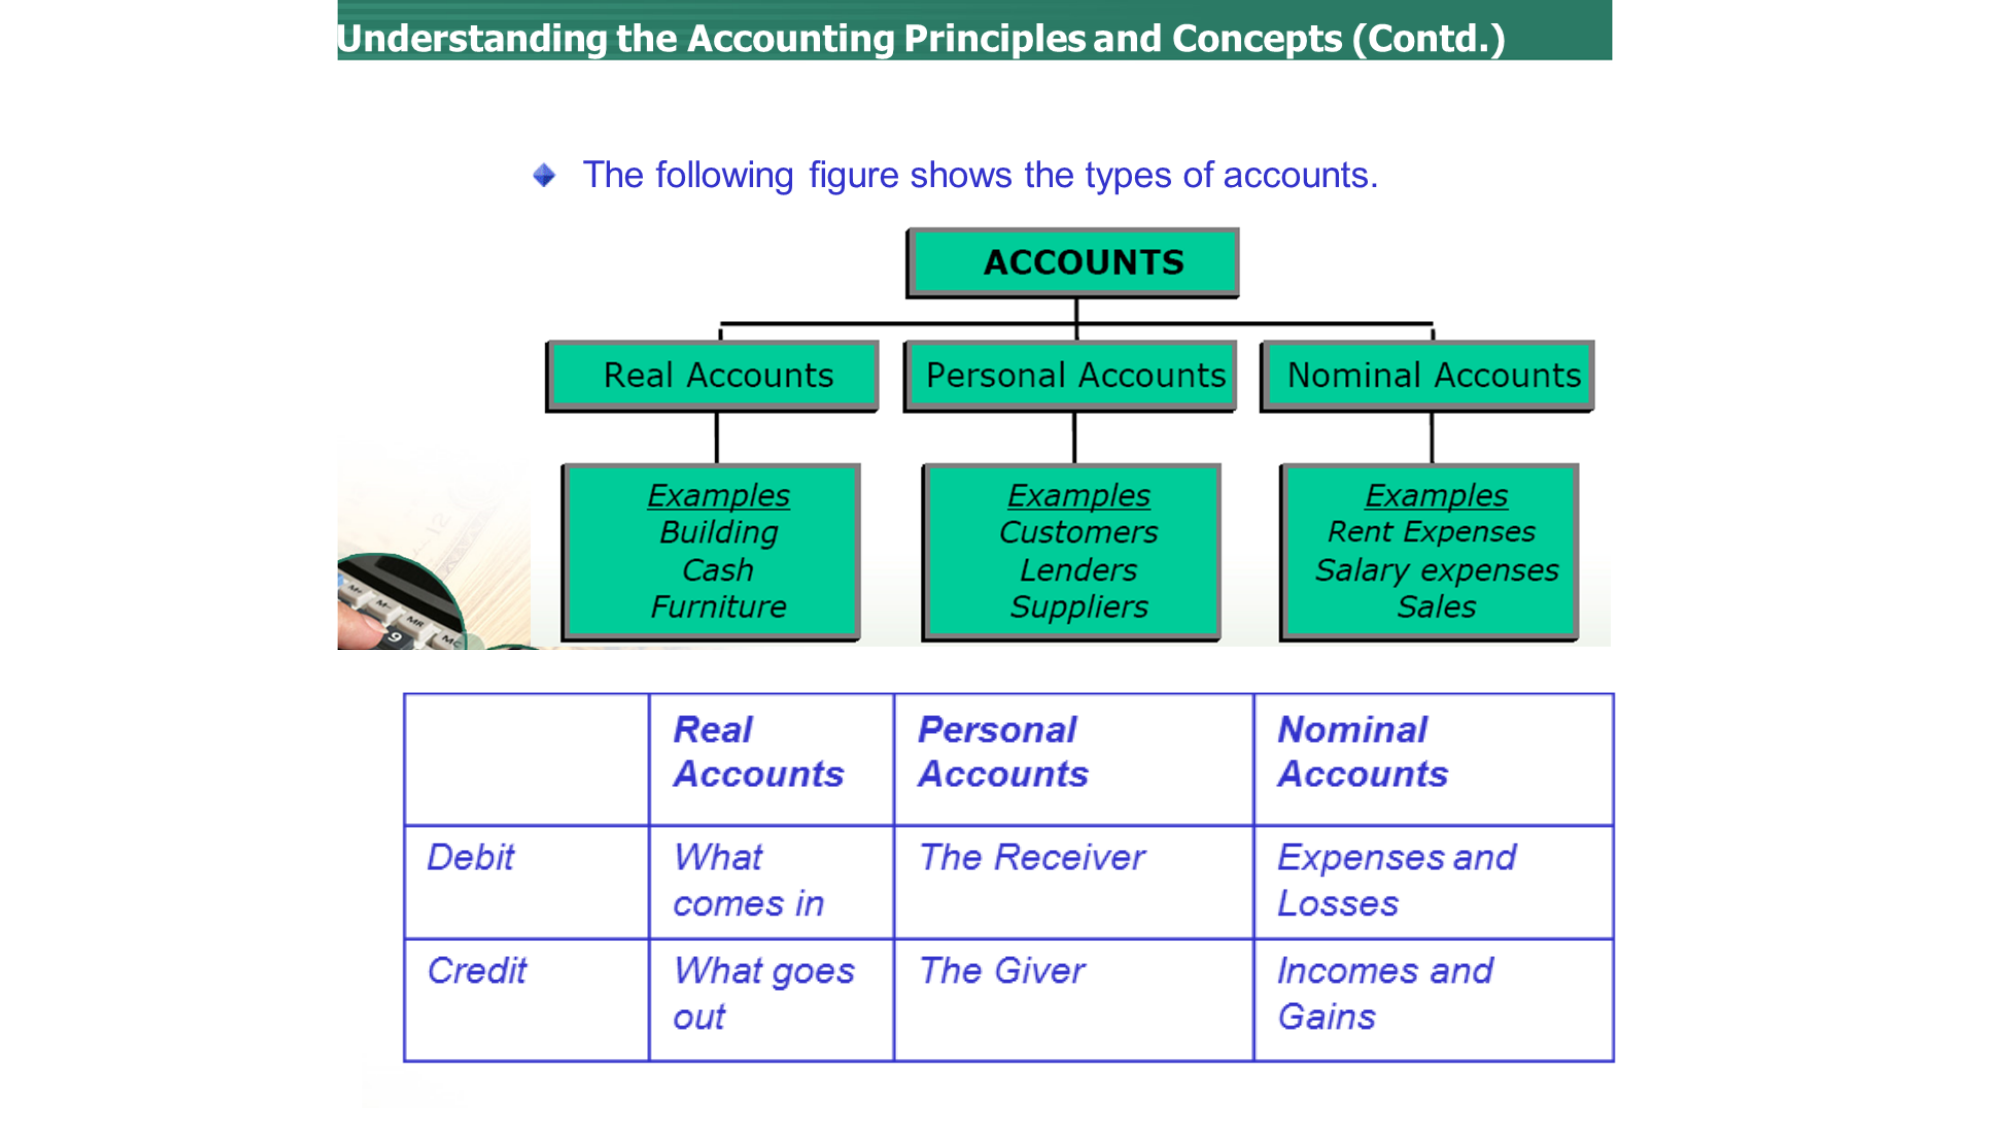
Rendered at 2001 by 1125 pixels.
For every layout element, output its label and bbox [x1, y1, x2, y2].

list [337, 0, 1613, 651]
picture [362, 674, 1638, 1108]
